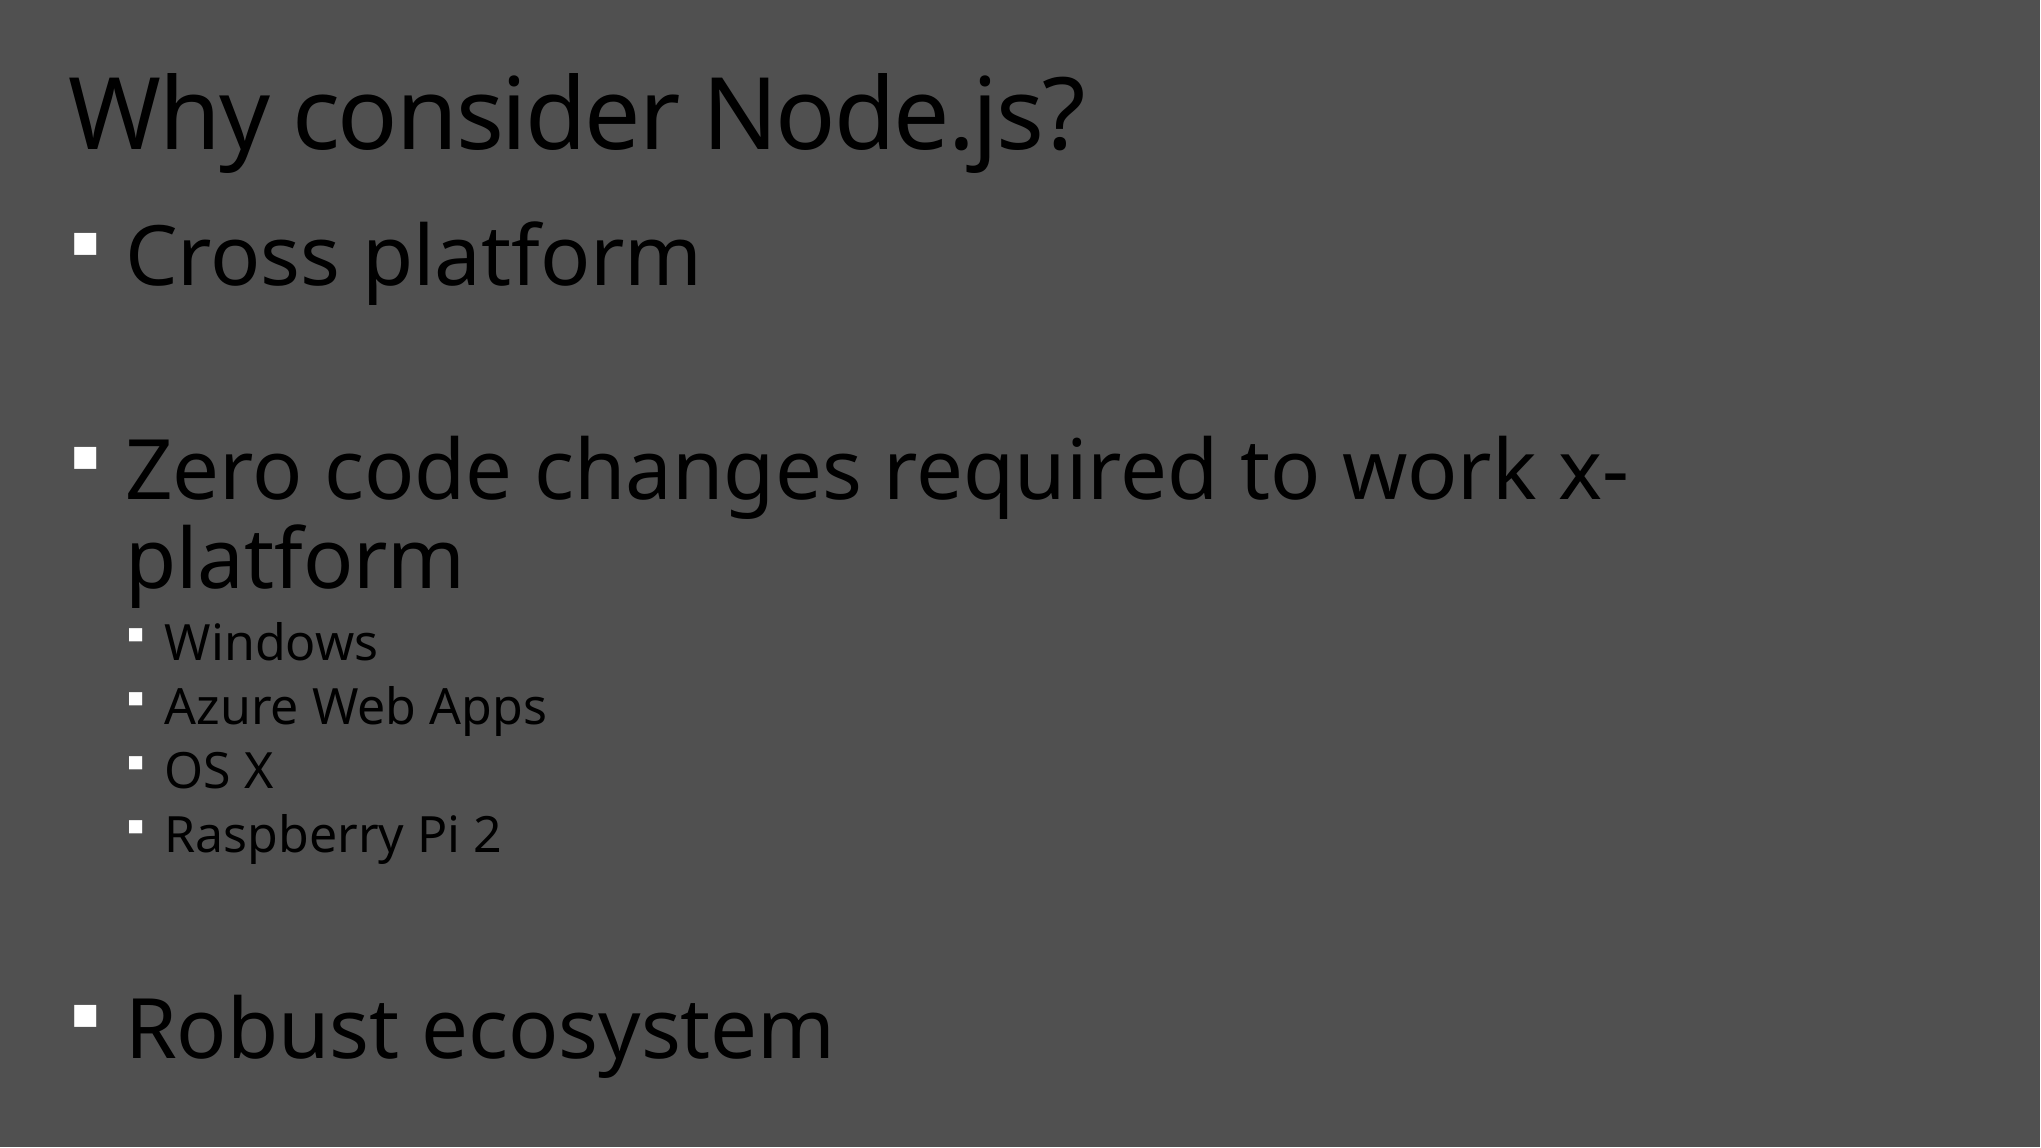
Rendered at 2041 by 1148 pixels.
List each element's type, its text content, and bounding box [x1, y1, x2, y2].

list Cross platform Zero code changes required to work x-platform Windows Azure Web Apps OS X Raspberry Pi 2 Robust ecosystem [45, 199, 1996, 1031]
title Why consider Node.js? [45, 48, 1996, 199]
